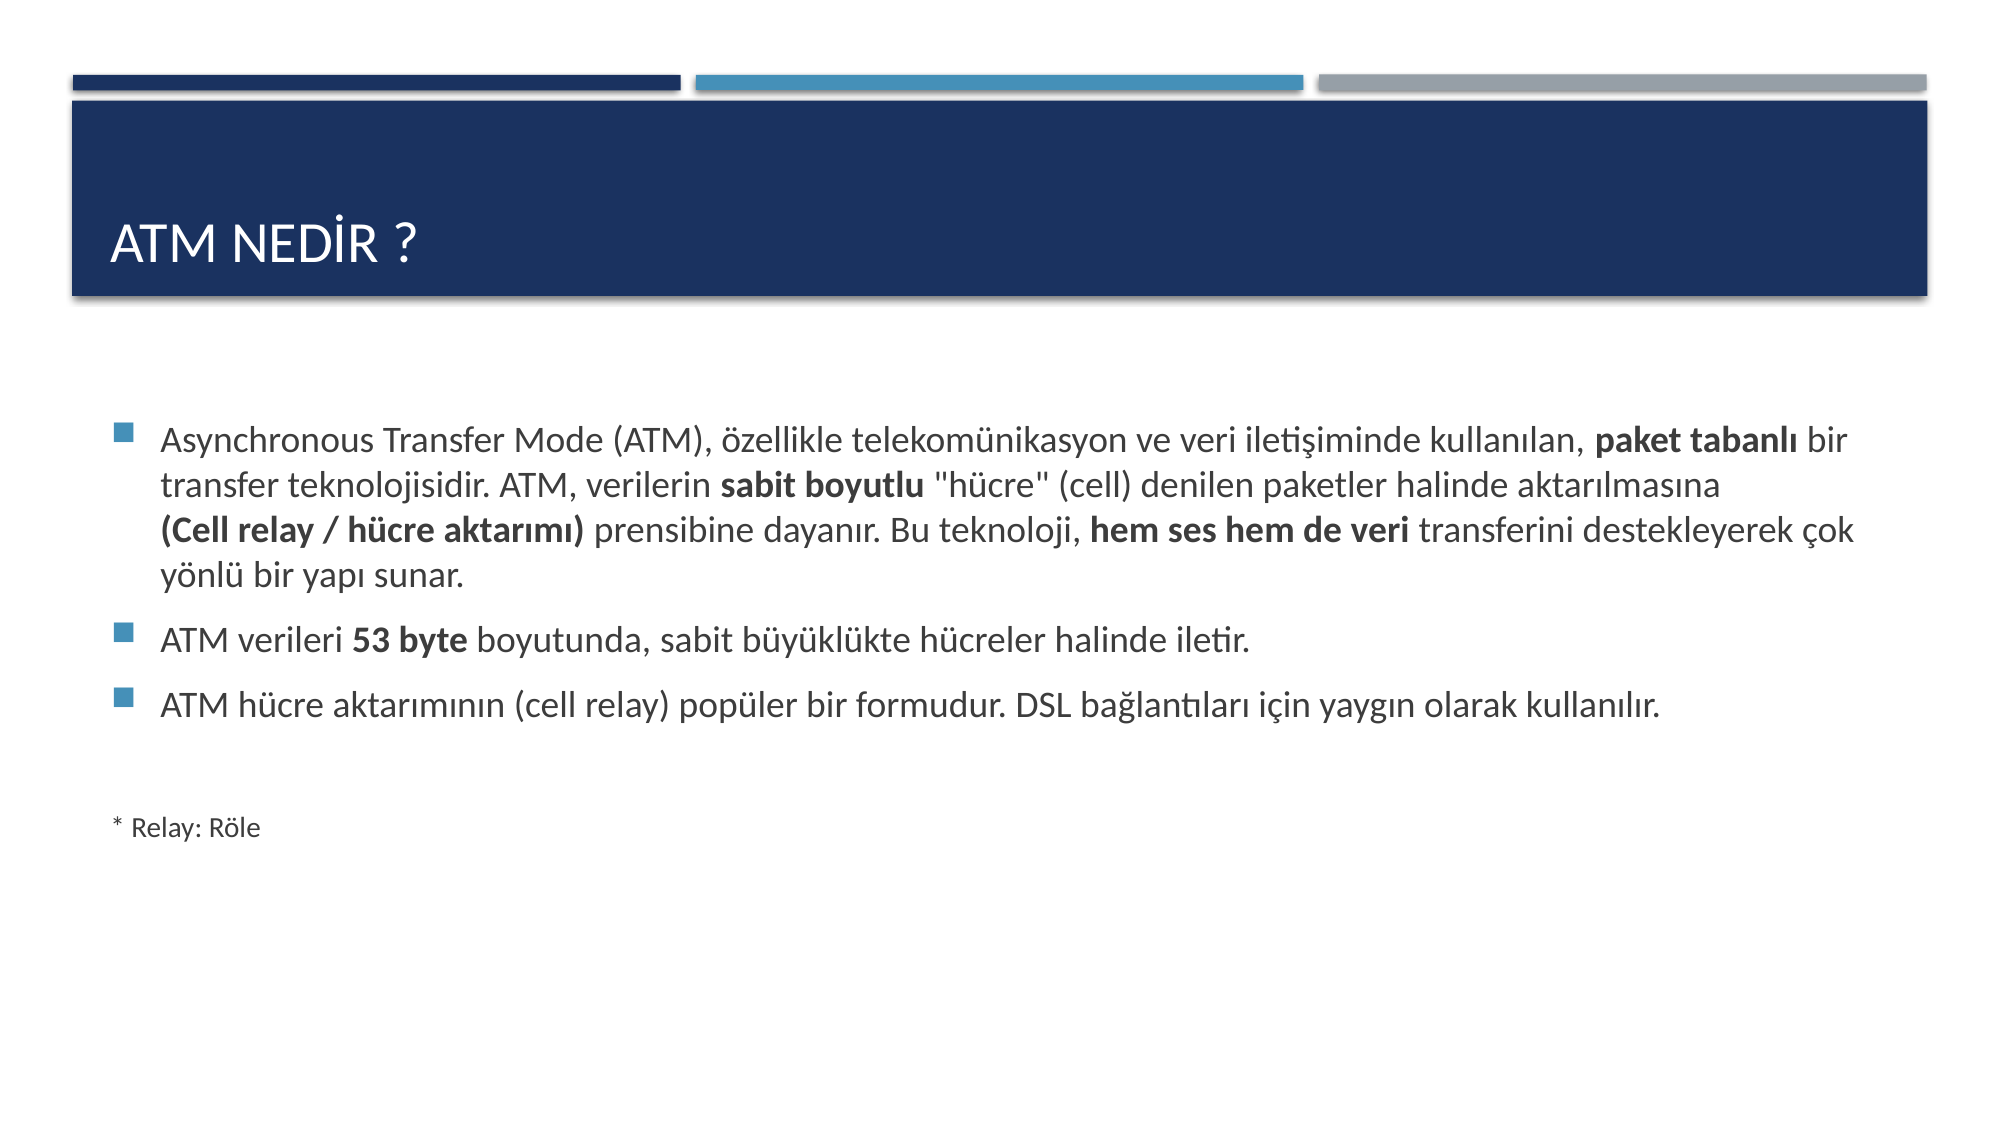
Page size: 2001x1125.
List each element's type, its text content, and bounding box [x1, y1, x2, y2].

title Atm nedir ? [95, 115, 1905, 282]
list Asynchronous Transfer Mode (ATM), özellikle telekomünikasyon ve veri iletişiminde kullanılan, paket tabanlı bir transfer teknolojisidir. ATM, verilerin sabit boyutlu "hücre" (cell) denilen paketler halinde aktarılmasına (Cell relay / hücre aktarımı) prensibine dayanır. Bu teknoloji, hem ses hem de veri transferini destekleyerek çok yönlü bir yapı sunar. ATM verileri 53 byte boyutunda, sabit büyüklükte hücreler halinde iletir. ATM hücre aktarımının (cell relay) popüler bir formudur. DSL bağlantıları için yaygın olarak kullanılır. * Relay: Röle [95, 357, 1905, 900]
